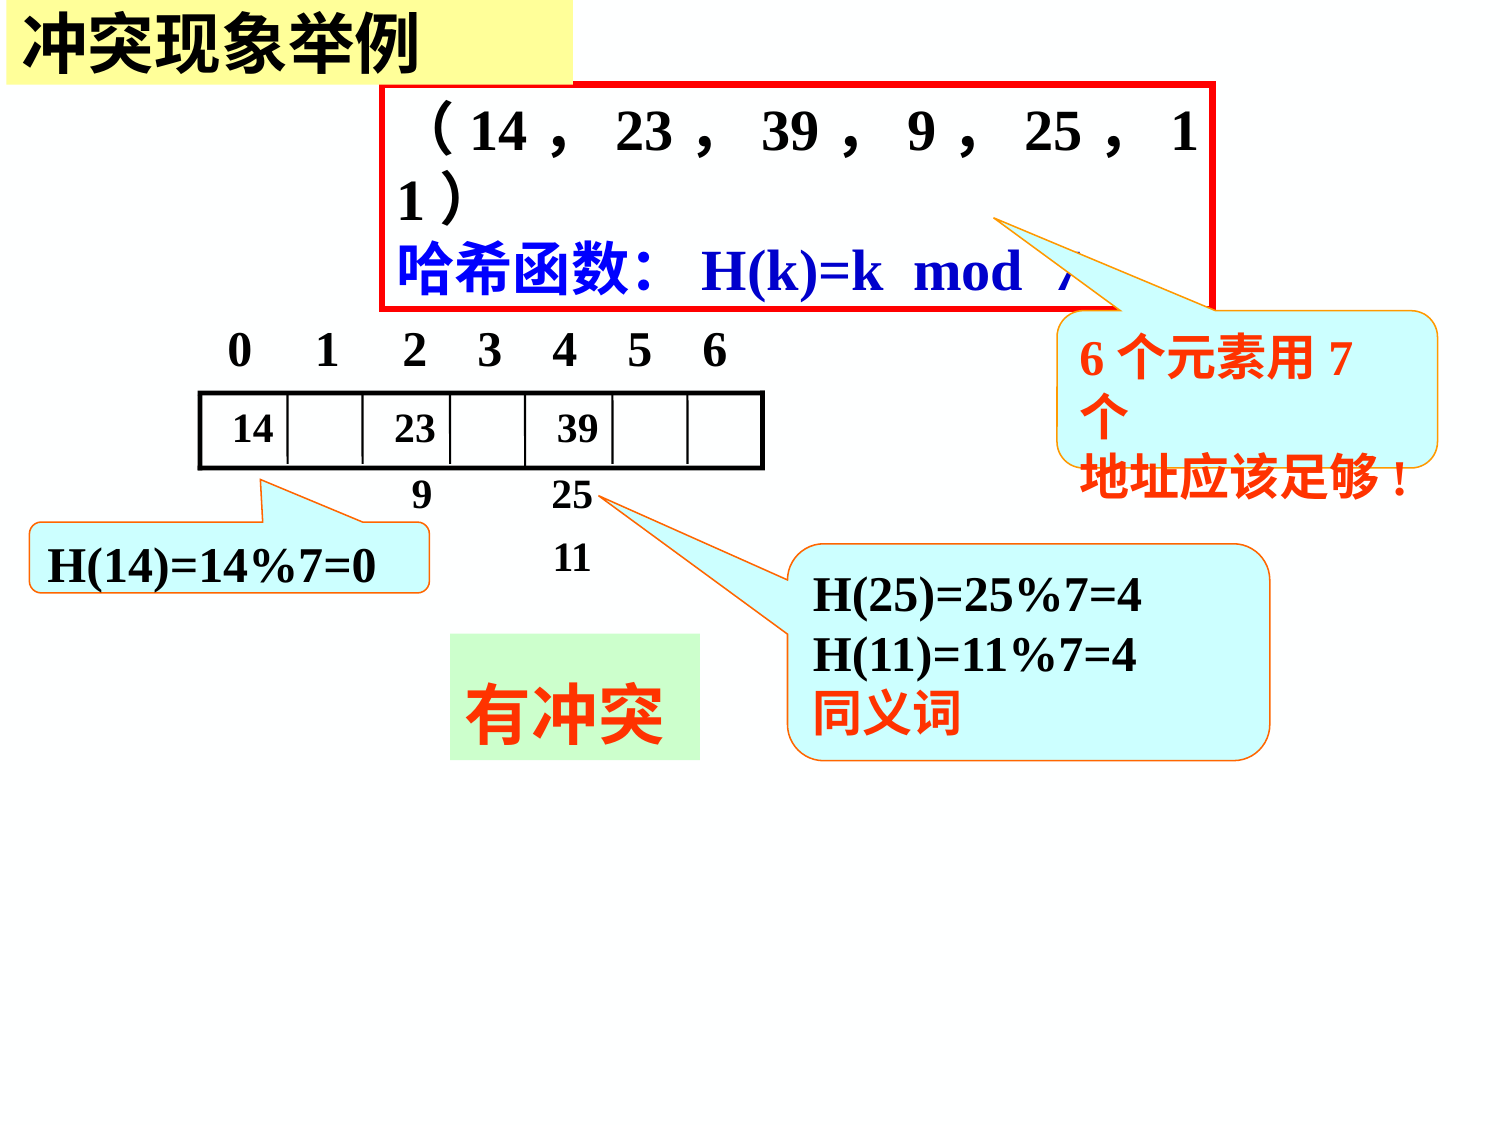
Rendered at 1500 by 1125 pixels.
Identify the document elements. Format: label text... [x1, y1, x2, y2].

text_box 冲突现象举例 [6, 0, 573, 85]
text_box H(25)=25%7=4 H(11)=11%7=4 同义词 [598, 495, 1270, 761]
text_box 有冲突 [450, 633, 700, 761]
text_box H(14)=14%7=0 [29, 479, 430, 593]
text_box 6个元素用7个 地址应该足够! [993, 217, 1438, 468]
text_box 11 [531, 522, 613, 593]
text_box 9 [381, 476, 463, 531]
text_box （14，23，39，9，25，11） 哈希函数：H(k)=k mod 7 [381, 84, 1213, 310]
text_box 25 [531, 476, 613, 522]
text_box [637, 0, 1150, 83]
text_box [199, 309, 776, 469]
